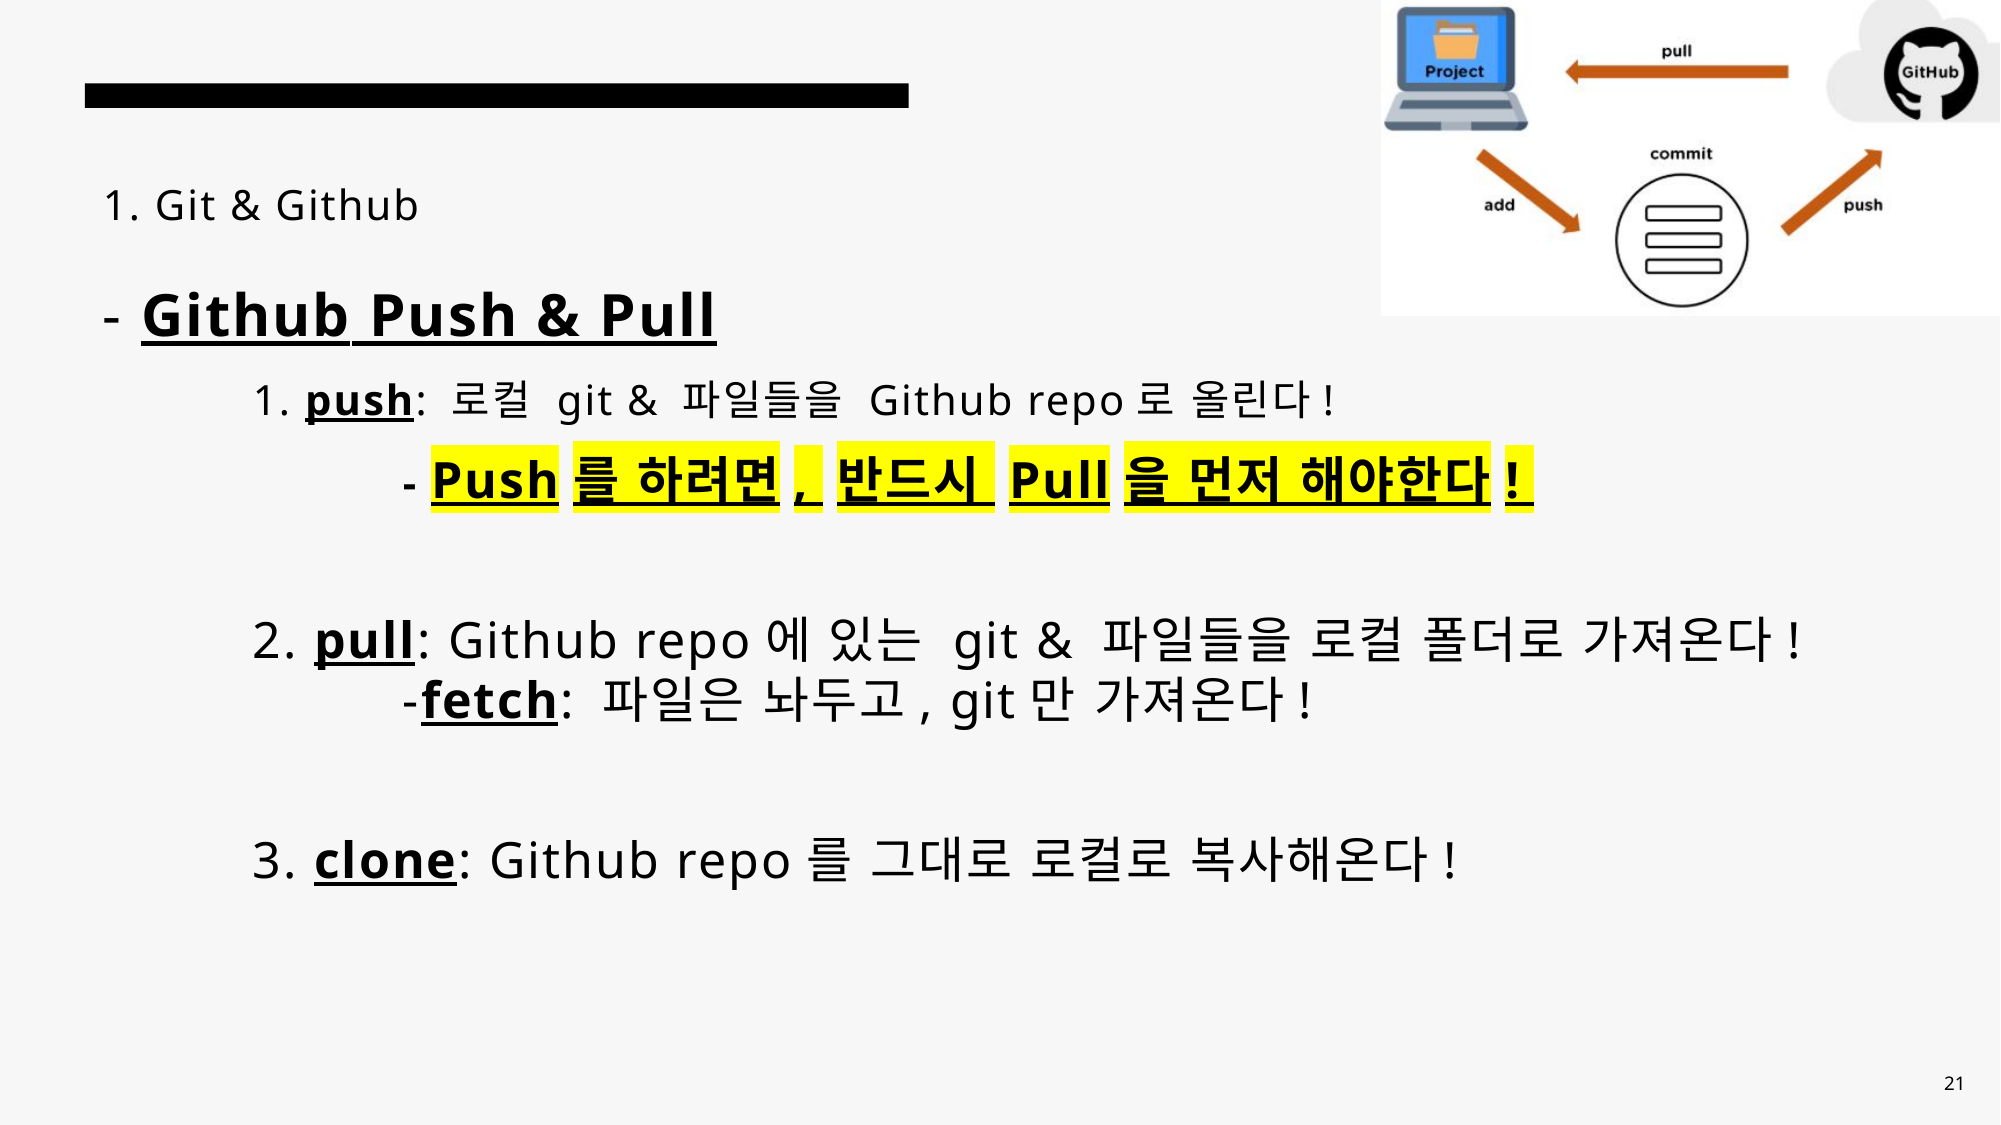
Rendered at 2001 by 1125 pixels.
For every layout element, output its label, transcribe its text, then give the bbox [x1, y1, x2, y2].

slide_number 21 [1879, 1053, 1984, 1114]
picture [1381, 0, 2000, 316]
title 1. Git & Github - Github Push & Pull 1. push: 로컬 git & 파일들을 Github repo로 올린다! - Push를 하려면, 반드시 Pull을 먼저 해야한다! 2. pull: Github repo에 있는 git & 파일들을 로컬 폴더로 가져온다! -fetch: 파일은 놔두고, git만 가져온다! 3. clone: Github repo를 그대로 로컬로 복사해온다! [84, 160, 1935, 960]
